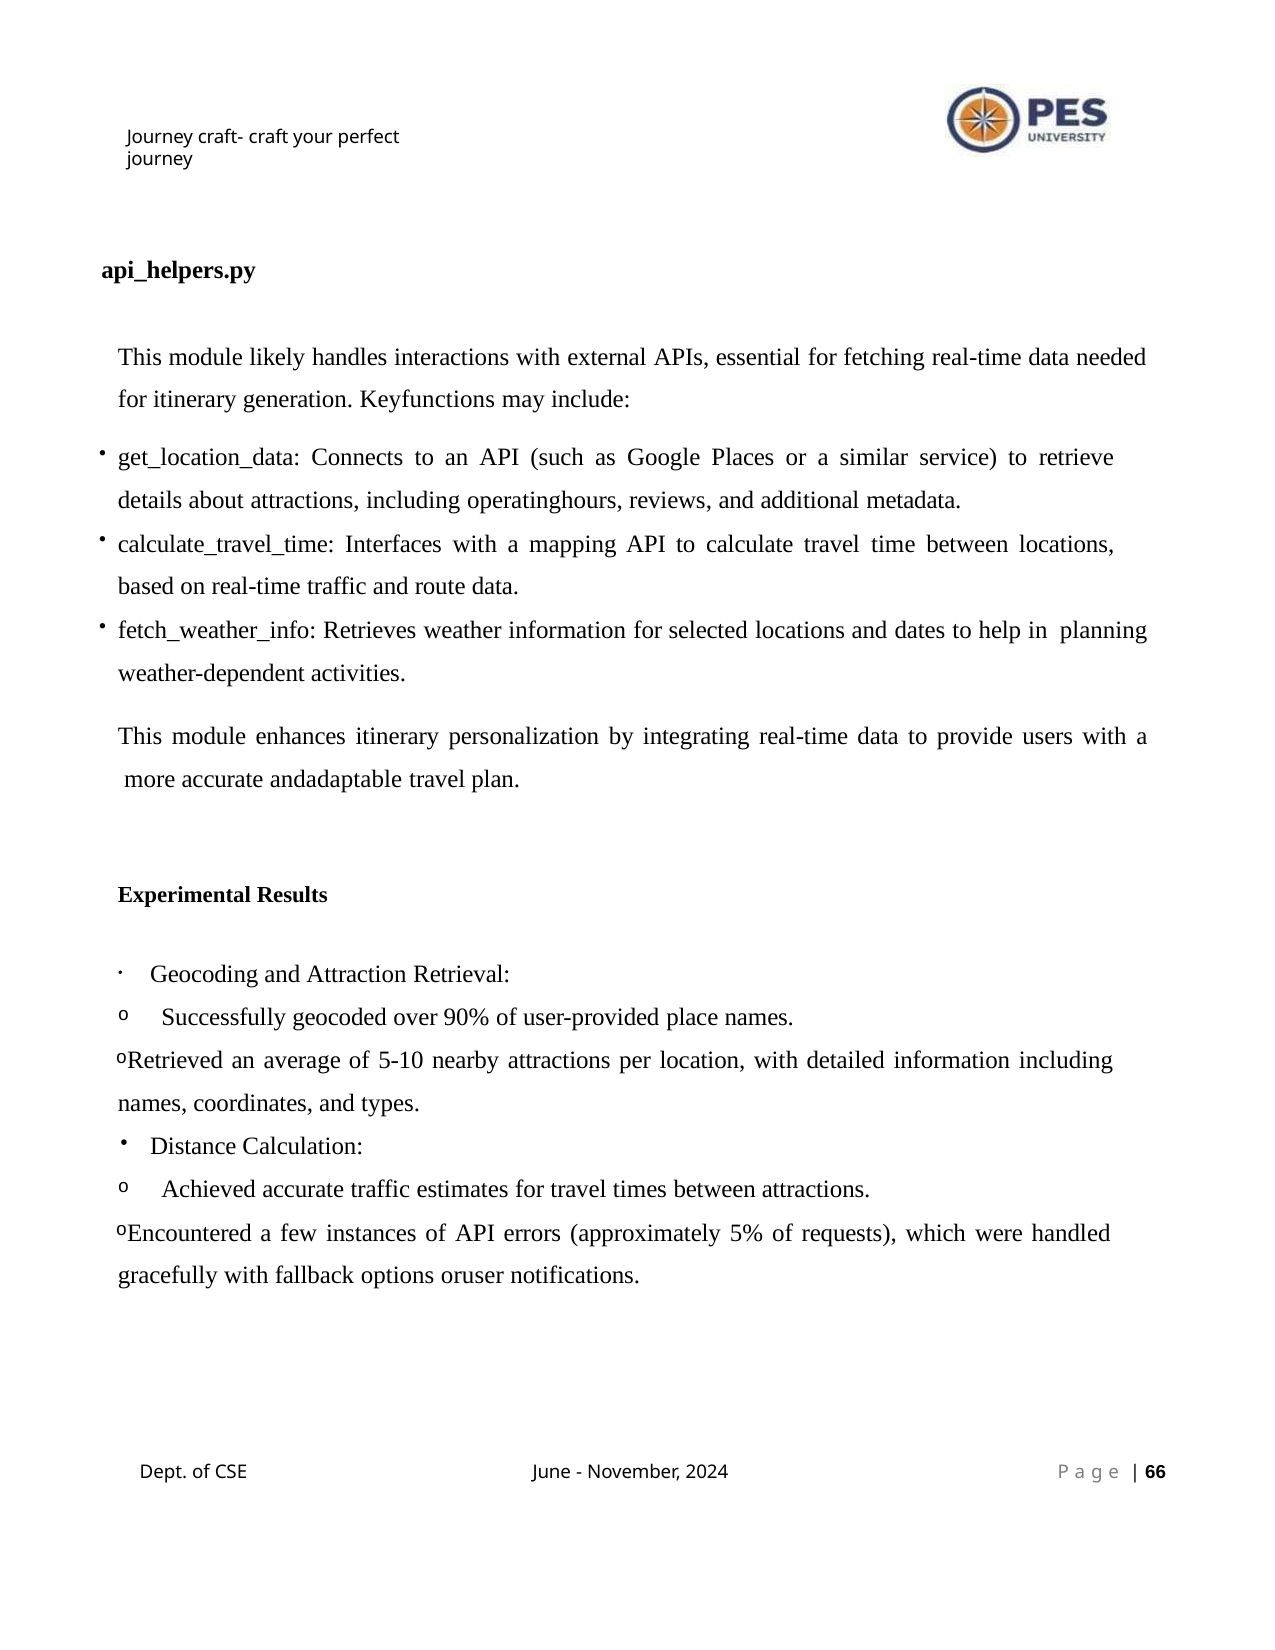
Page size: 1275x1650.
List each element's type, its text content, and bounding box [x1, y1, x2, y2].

picture [945, 84, 1111, 157]
text_box Journey craft- craft your perfect journey [124, 122, 456, 170]
text_box api_helpers.py This module likely handles interactions with external APIs, essential for fetching real-time data needed for itinerary generation. Keyfunctions may include: get_location_data: Connects to an API (such as Google Places or a similar service) to retrieve details about attractions, including operatinghours, reviews, and additional metadata. calculate_travel_time: Interfaces with a mapping API to calculate travel time between locations, based on real-time traffic and route data. fetch_weather_info: Retrieves weather information for selected locations and dates to help in planning weather-dependent activities. This module enhances itinerary personalization by integrating real-time data to provide users with a more accurate andadaptable travel plan. [99, 251, 1155, 792]
slide_number P a g e | 10 [1055, 1459, 1170, 1650]
footer Dept. of CSE [137, 1459, 252, 1650]
text_box Experimental Results Geocoding and Attraction Retrieval: Successfully geocoded over 90% of user-provided place names. Retrieved an average of 5-10 nearby attractions per location, with detailed information including names, coordinates, and types. Distance Calculation: Achieved accurate traffic estimates for travel times between attractions. Encountered a few instances of API errors (approximately 5% of requests), which were handled gracefully with fallback options oruser notifications. [115, 877, 1155, 1289]
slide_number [530, 1459, 730, 1650]
